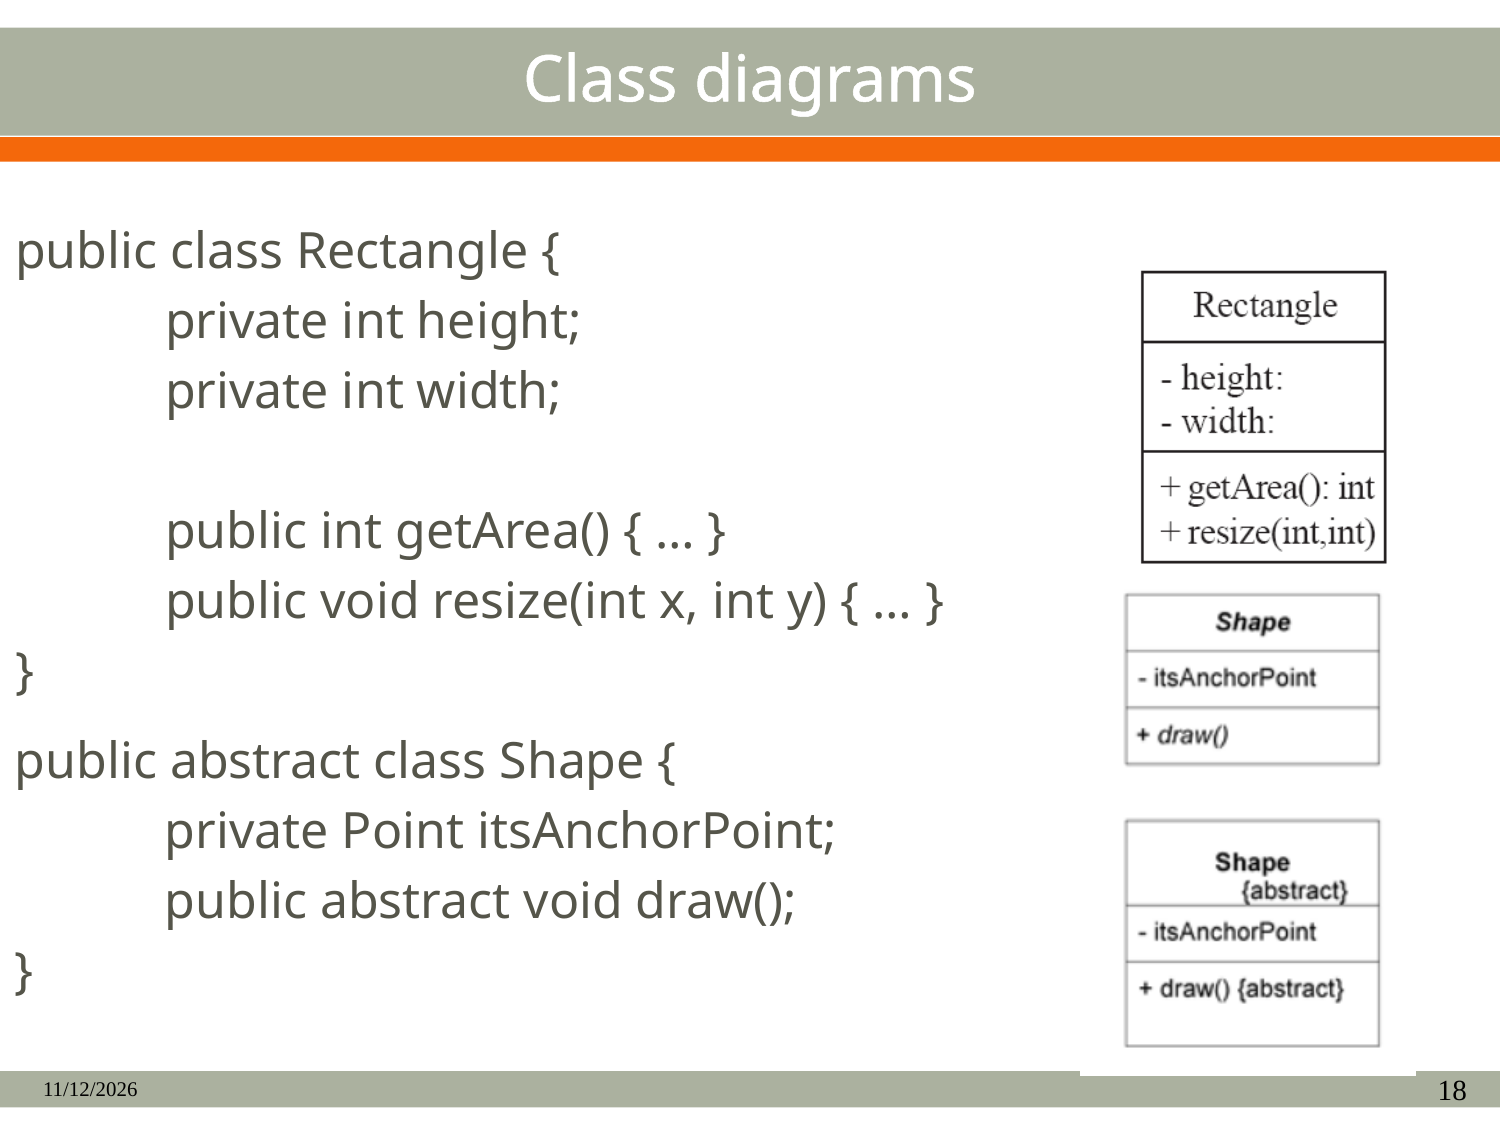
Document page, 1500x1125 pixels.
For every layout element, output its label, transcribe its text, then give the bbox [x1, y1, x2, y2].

slide_number 18 [1222, 1058, 1483, 1119]
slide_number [28, 1058, 472, 1119]
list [1108, 266, 1388, 563]
picture [1079, 567, 1417, 1076]
list public class Rectangle { private int height; private int width; public int getArea() { … } public void resize(int x, int y) { … } } [0, 210, 1109, 720]
text_box public abstract class Shape { private Point itsAnchorPoint; public abstract void draw(); } [0, 721, 973, 956]
title Class diagrams [0, 29, 1500, 123]
